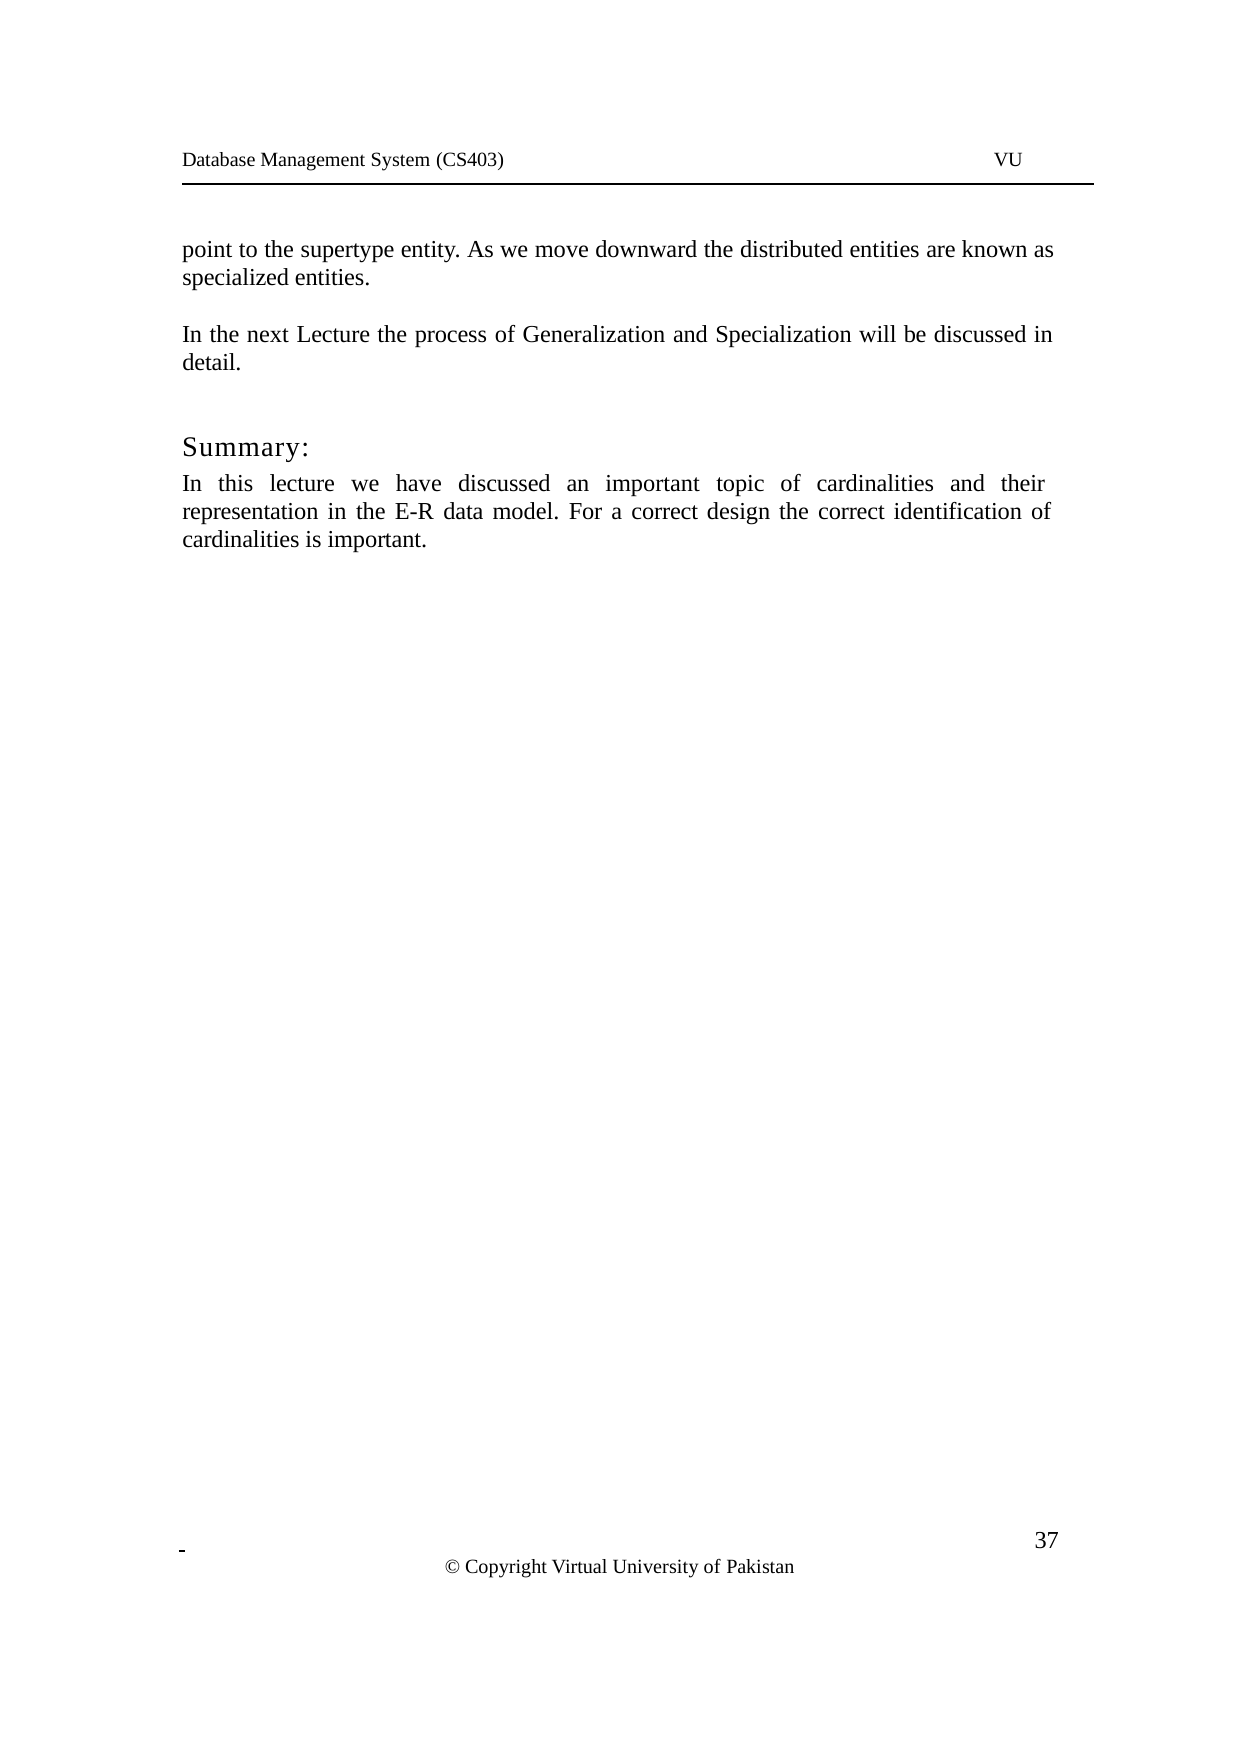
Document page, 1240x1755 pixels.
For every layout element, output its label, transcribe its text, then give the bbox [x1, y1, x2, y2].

text_box VU [991, 145, 1025, 171]
text_box 37 © Copyright Virtual University of Pakistan [177, 1528, 1062, 1603]
text_box point to the supertype entity. As we move downward the distributed entities are known as specialized entities. In the next Lecture the process of Generalization and Specialization will be discussed in detail. Summary: In this lecture we have discussed an important topic of cardinalities and their representation in the E-R data model. For a correct design the correct identification of cardinalities is important. [180, 234, 1062, 553]
text_box Database Management System (CS403) [180, 145, 509, 171]
